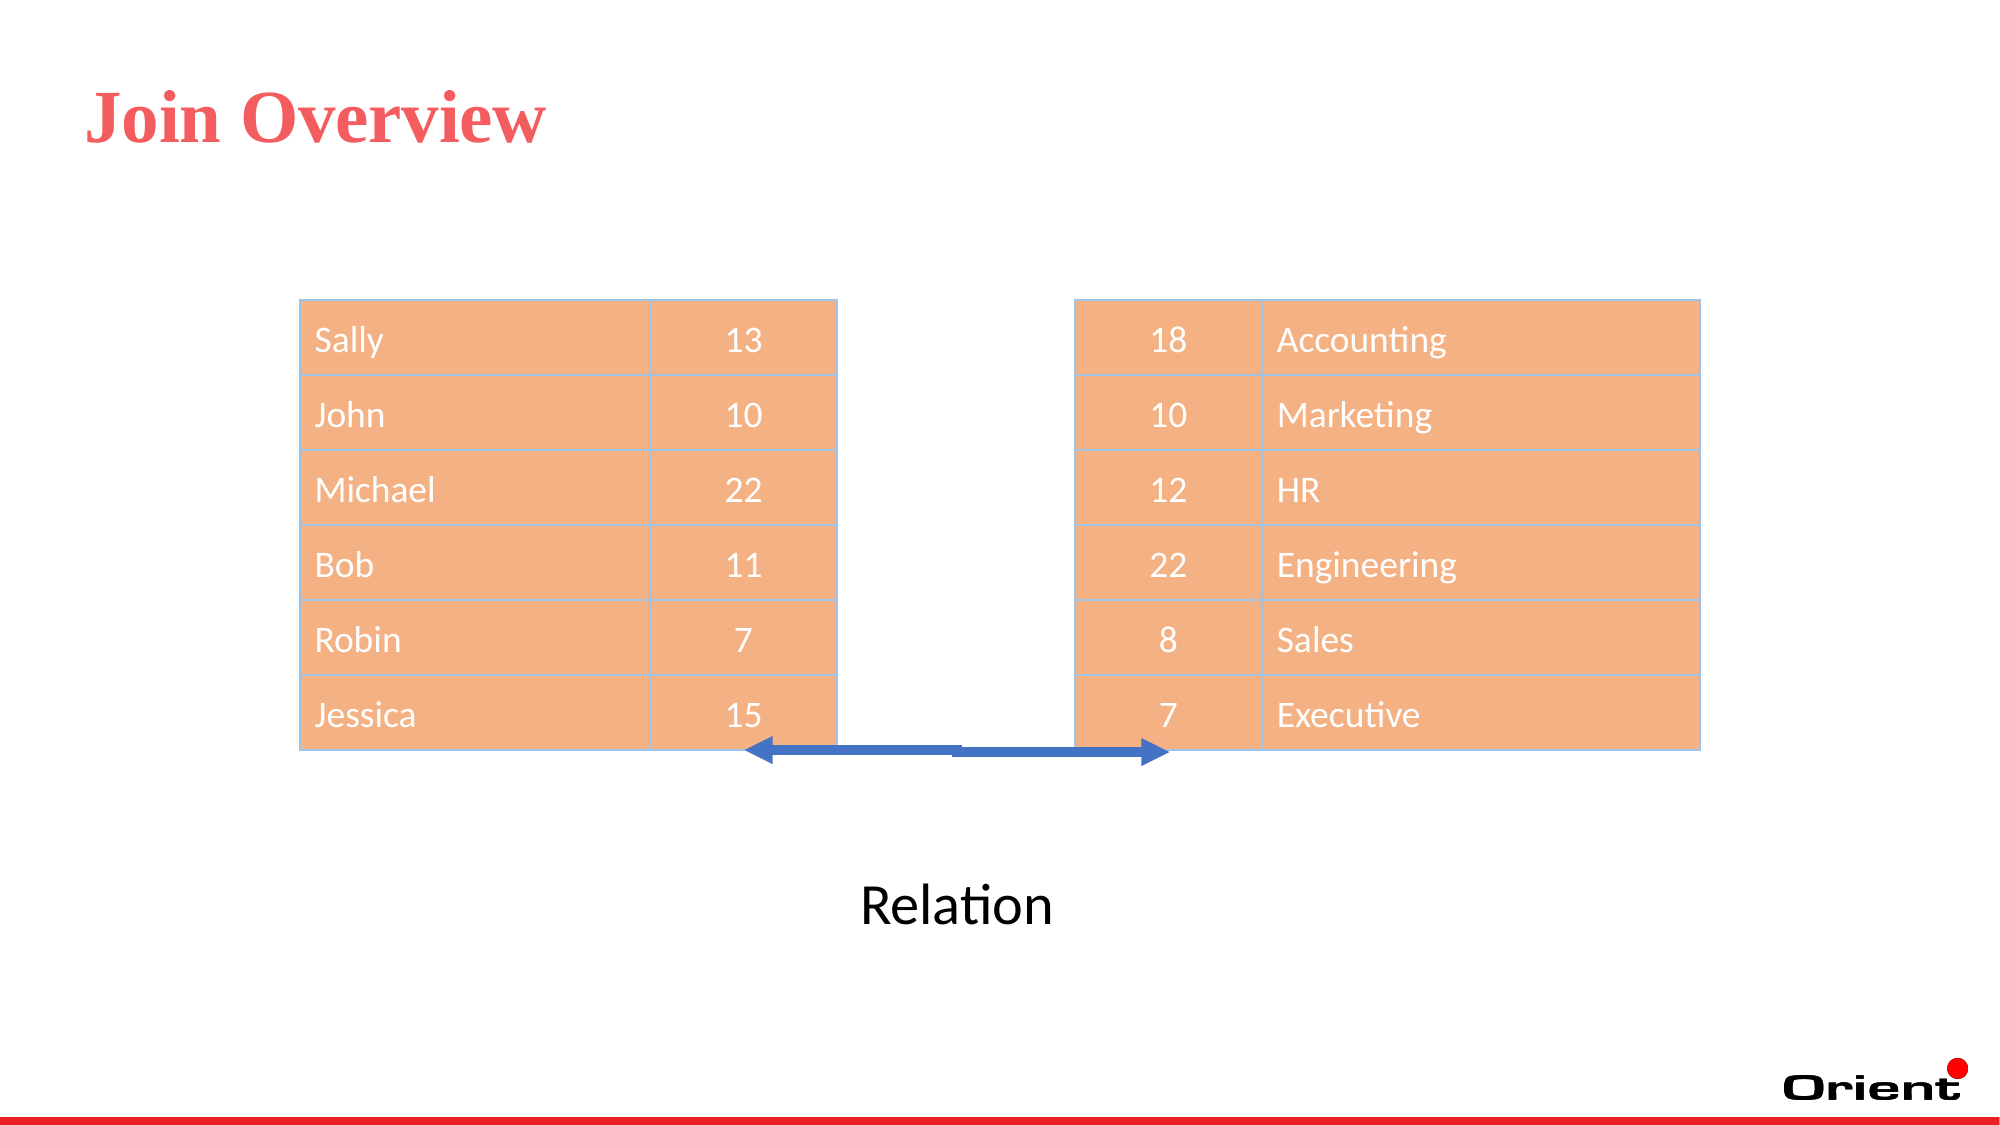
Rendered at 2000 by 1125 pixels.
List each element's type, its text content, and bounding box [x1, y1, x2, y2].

picture [1784, 1058, 1968, 1100]
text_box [1074, 299, 1700, 375]
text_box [1074, 599, 1700, 674]
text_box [299, 675, 838, 750]
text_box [299, 299, 838, 375]
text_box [1074, 674, 1700, 750]
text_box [299, 524, 838, 599]
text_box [1074, 375, 1700, 449]
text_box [1074, 525, 1700, 599]
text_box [299, 449, 838, 524]
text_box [1074, 449, 1700, 525]
text_box Relation [845, 859, 955, 944]
text_box Relation [959, 859, 1069, 944]
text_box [955, 538, 959, 964]
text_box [299, 375, 838, 449]
text_box Join Overview [69, 59, 1073, 165]
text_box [299, 599, 838, 675]
